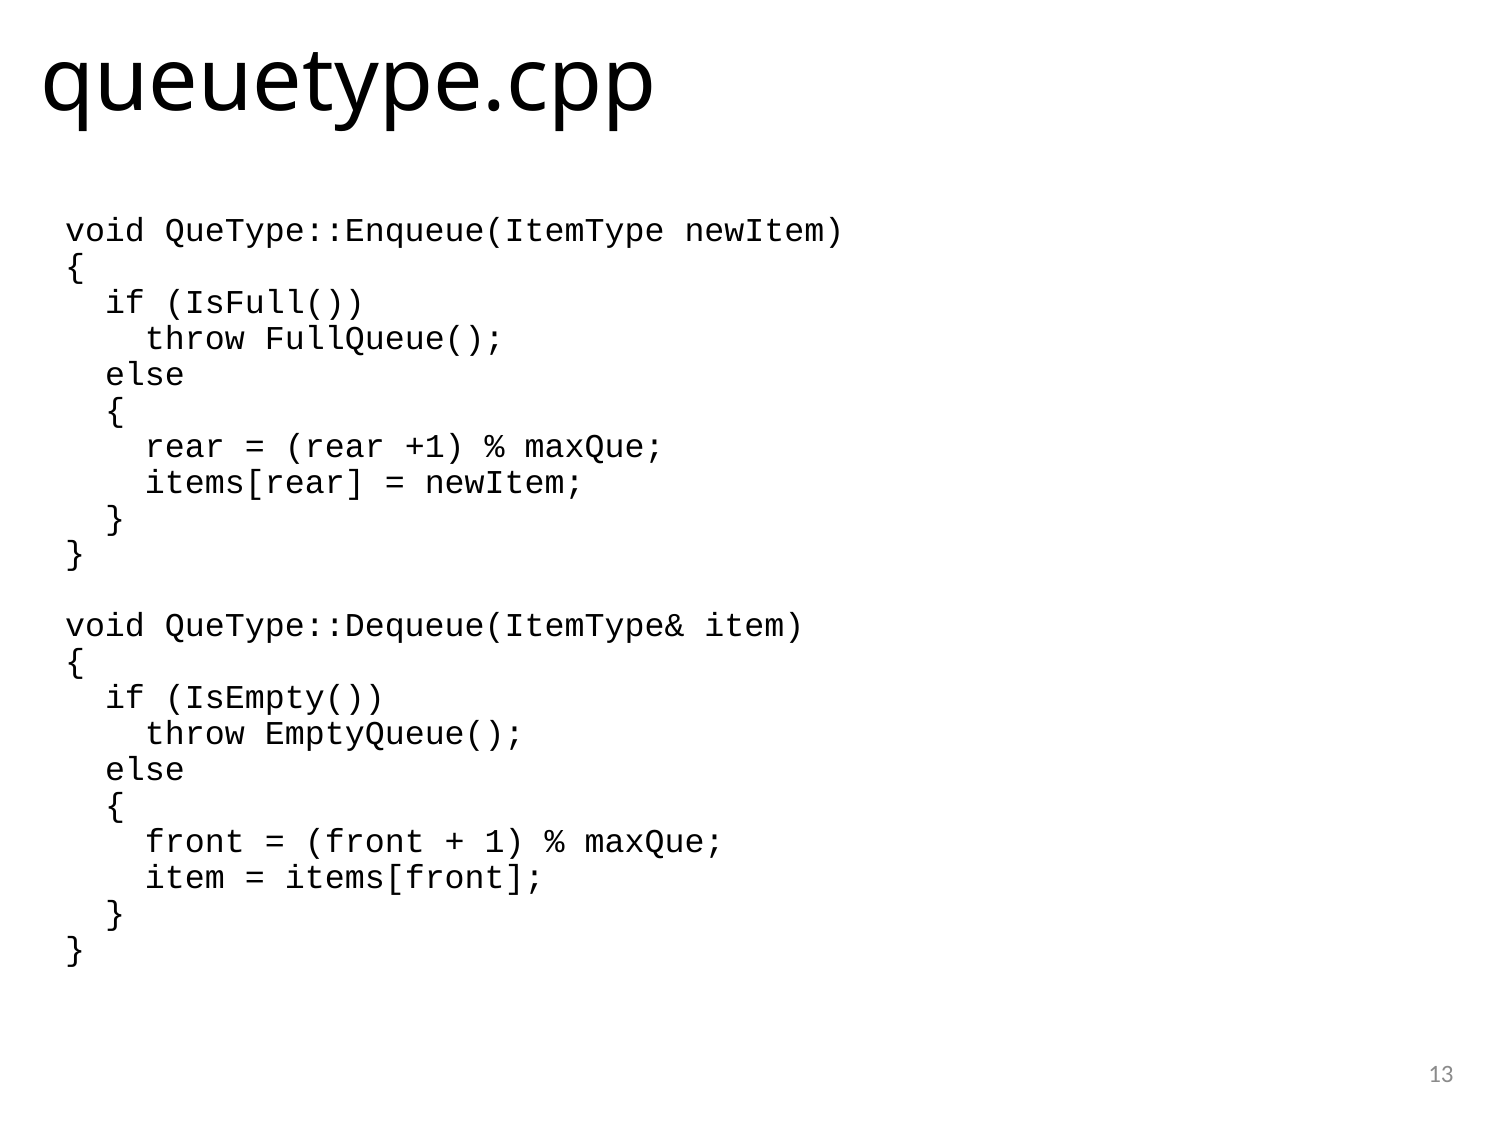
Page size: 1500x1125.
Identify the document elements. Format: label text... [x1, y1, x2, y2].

title queuetype.cpp [25, 26, 1469, 138]
list void QueType::Enqueue(ItemType newItem) { if (IsFull()) throw FullQueue(); else { rear = (rear +1) % maxQue; items[rear] = newItem; } } void QueType::Dequeue(ItemType& item) { if (IsEmpty()) throw EmptyQueue(); else { front = (front + 1) % maxQue; item = items[front]; } } [50, 205, 1025, 992]
slide_number 13 [1131, 1042, 1469, 1103]
